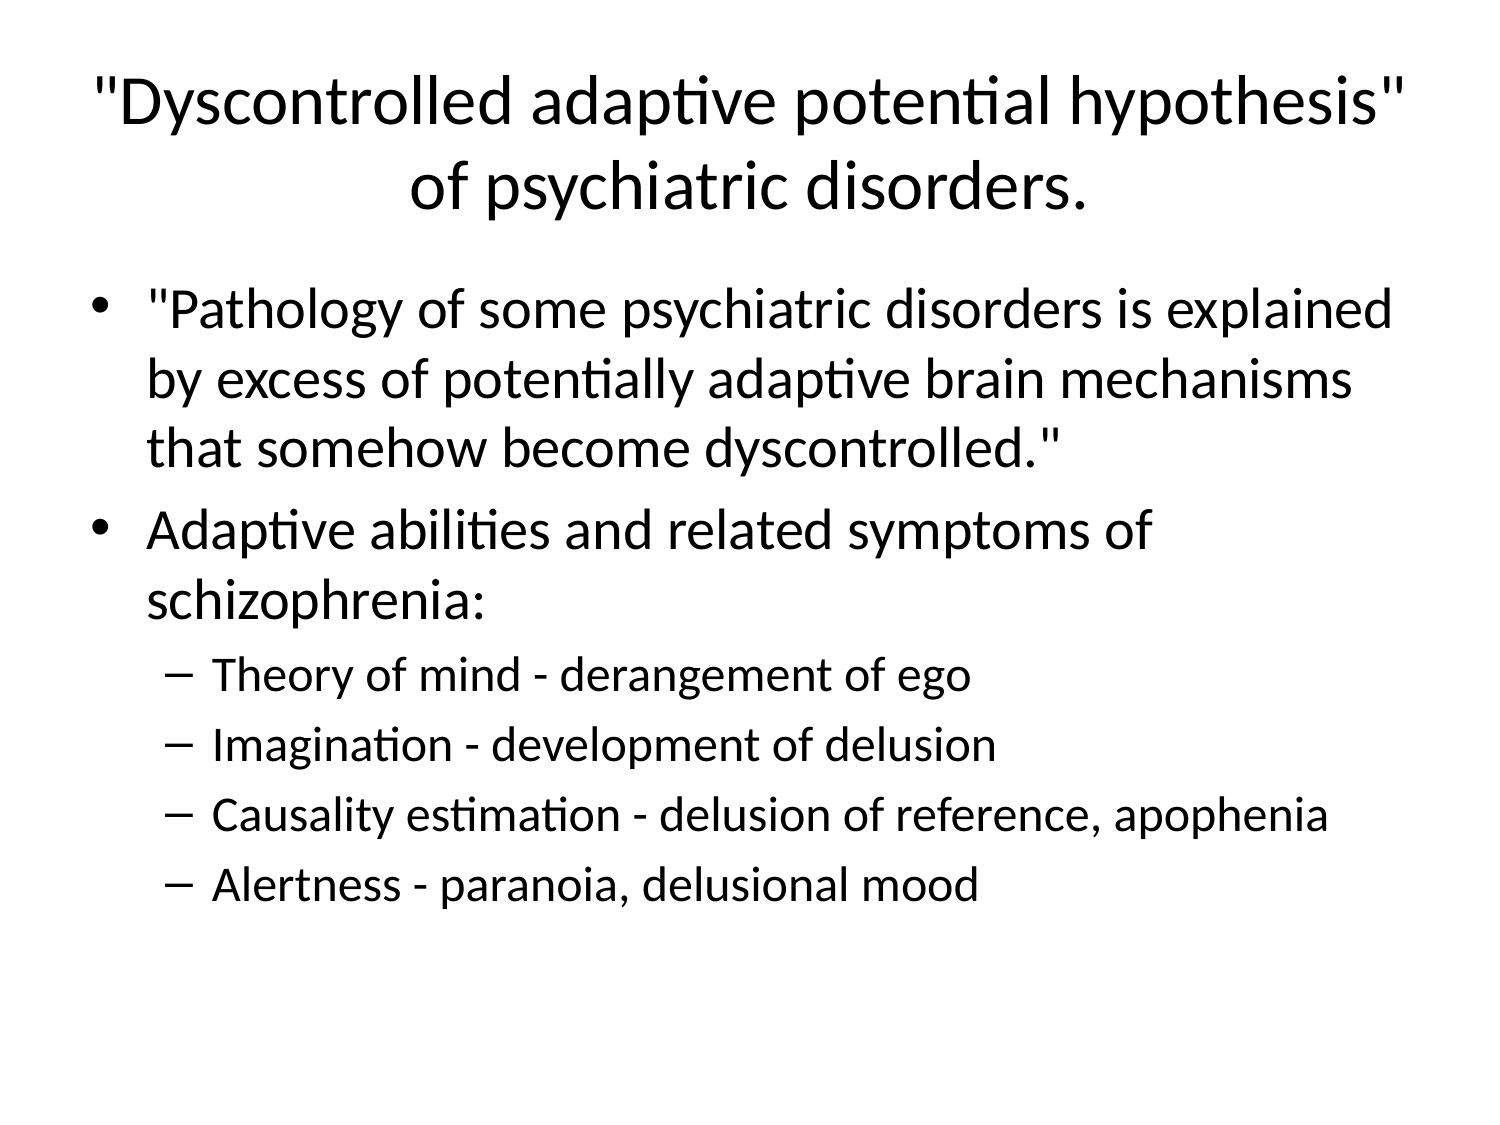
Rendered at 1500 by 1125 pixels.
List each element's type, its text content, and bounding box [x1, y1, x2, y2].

title "Dyscontrolled adaptive potential hypothesis" of psychiatric disorders. [75, 45, 1425, 233]
list "Pathology of some psychiatric disorders is explained by excess of potentially adaptive brain mechanisms that somehow become dyscontrolled." Adaptive abilities and related symptoms of schizophrenia: Theory of mind - derangement of ego Imagination - development of delusion Causality estimation - delusion of reference, apophenia Alertness - paranoia, delusional mood [75, 262, 1425, 1005]
